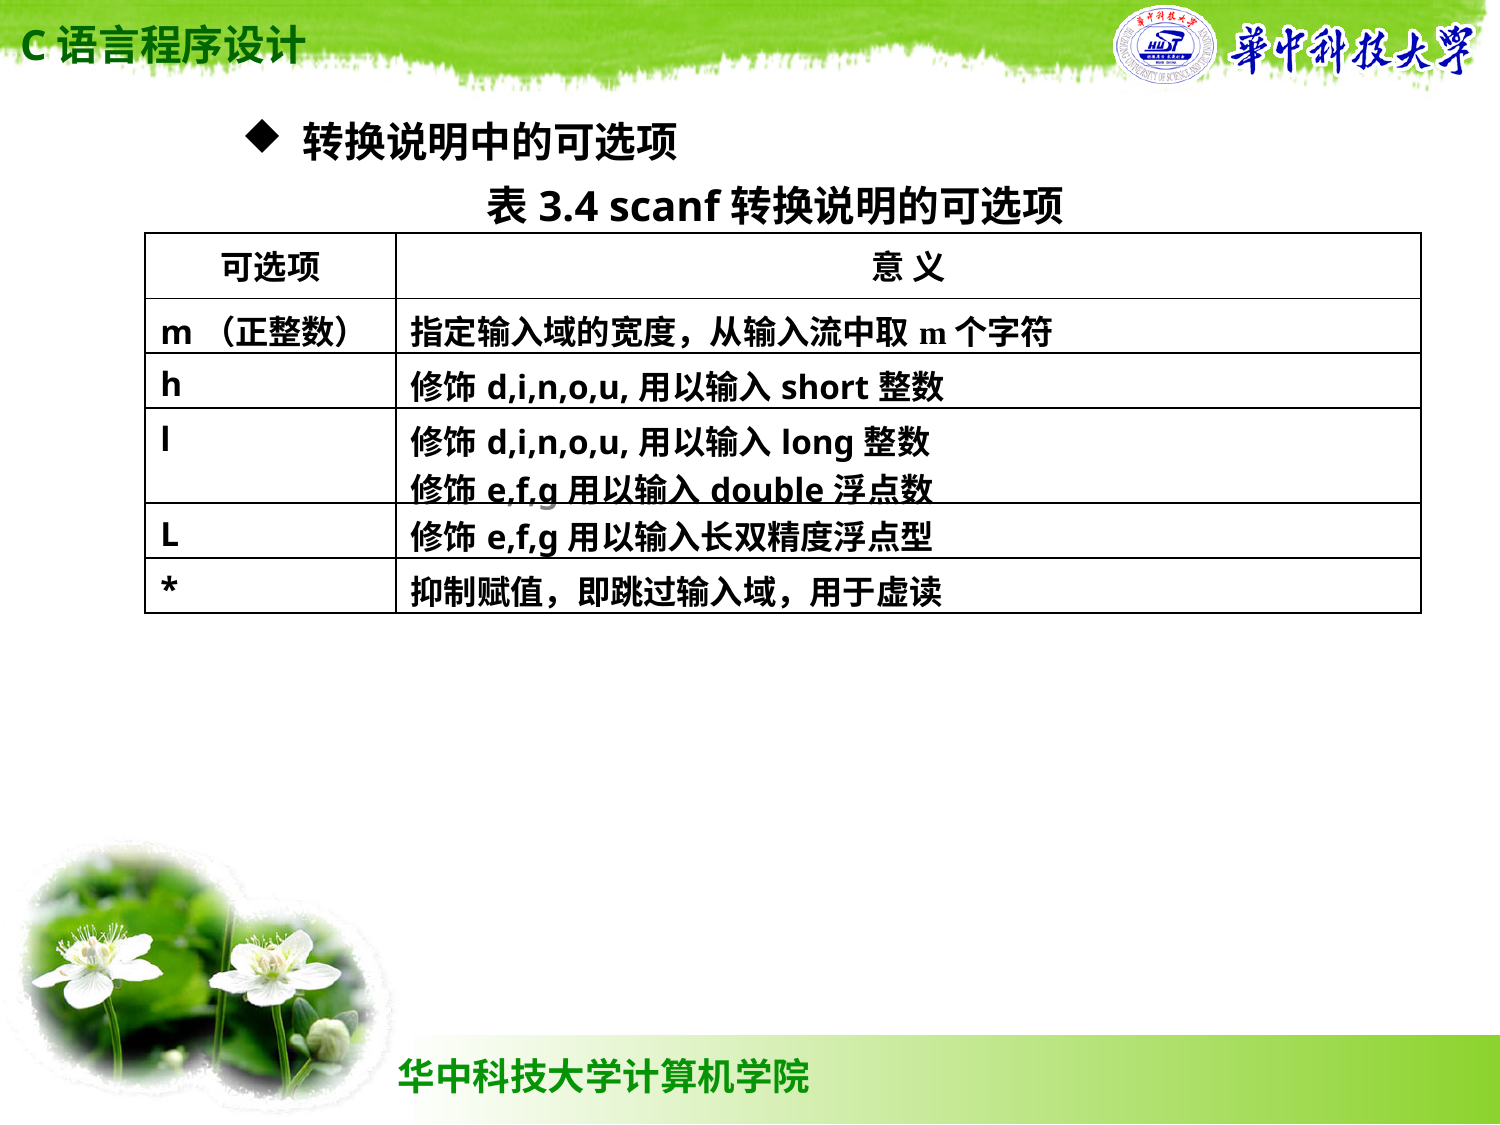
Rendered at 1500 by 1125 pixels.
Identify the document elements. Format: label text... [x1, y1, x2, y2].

table_cell 修饰d,i,n,o,u,用以输入long整数 修饰e,f,g用以输入double浮点数 [397, 409, 1420, 502]
picture [0, 0, 1500, 113]
table_header 意 义 [397, 234, 1420, 298]
table_cell 指定输入域的宽度，从输入流中取m个字符 [397, 299, 1420, 352]
table_cell l [146, 409, 395, 502]
table_cell h [146, 354, 395, 407]
table_header 可选项 [146, 234, 395, 298]
table_cell 修饰d,i,n,o,u,用以输入short整数 [397, 354, 1420, 407]
picture [0, 828, 413, 1125]
text_box 表3.4 scanf转换说明的可选项 [472, 172, 1080, 232]
table_cell * [146, 559, 395, 612]
table_cell 修饰e,f,g用以输入长双精度浮点型 [397, 504, 1420, 557]
table_cell L [146, 504, 395, 557]
text_box 转换说明中的可选项 [147, 98, 1412, 174]
table_cell m（正整数） [146, 299, 395, 352]
table_cell 抑制赋值，即跳过输入域，用于虚读 [397, 559, 1420, 612]
